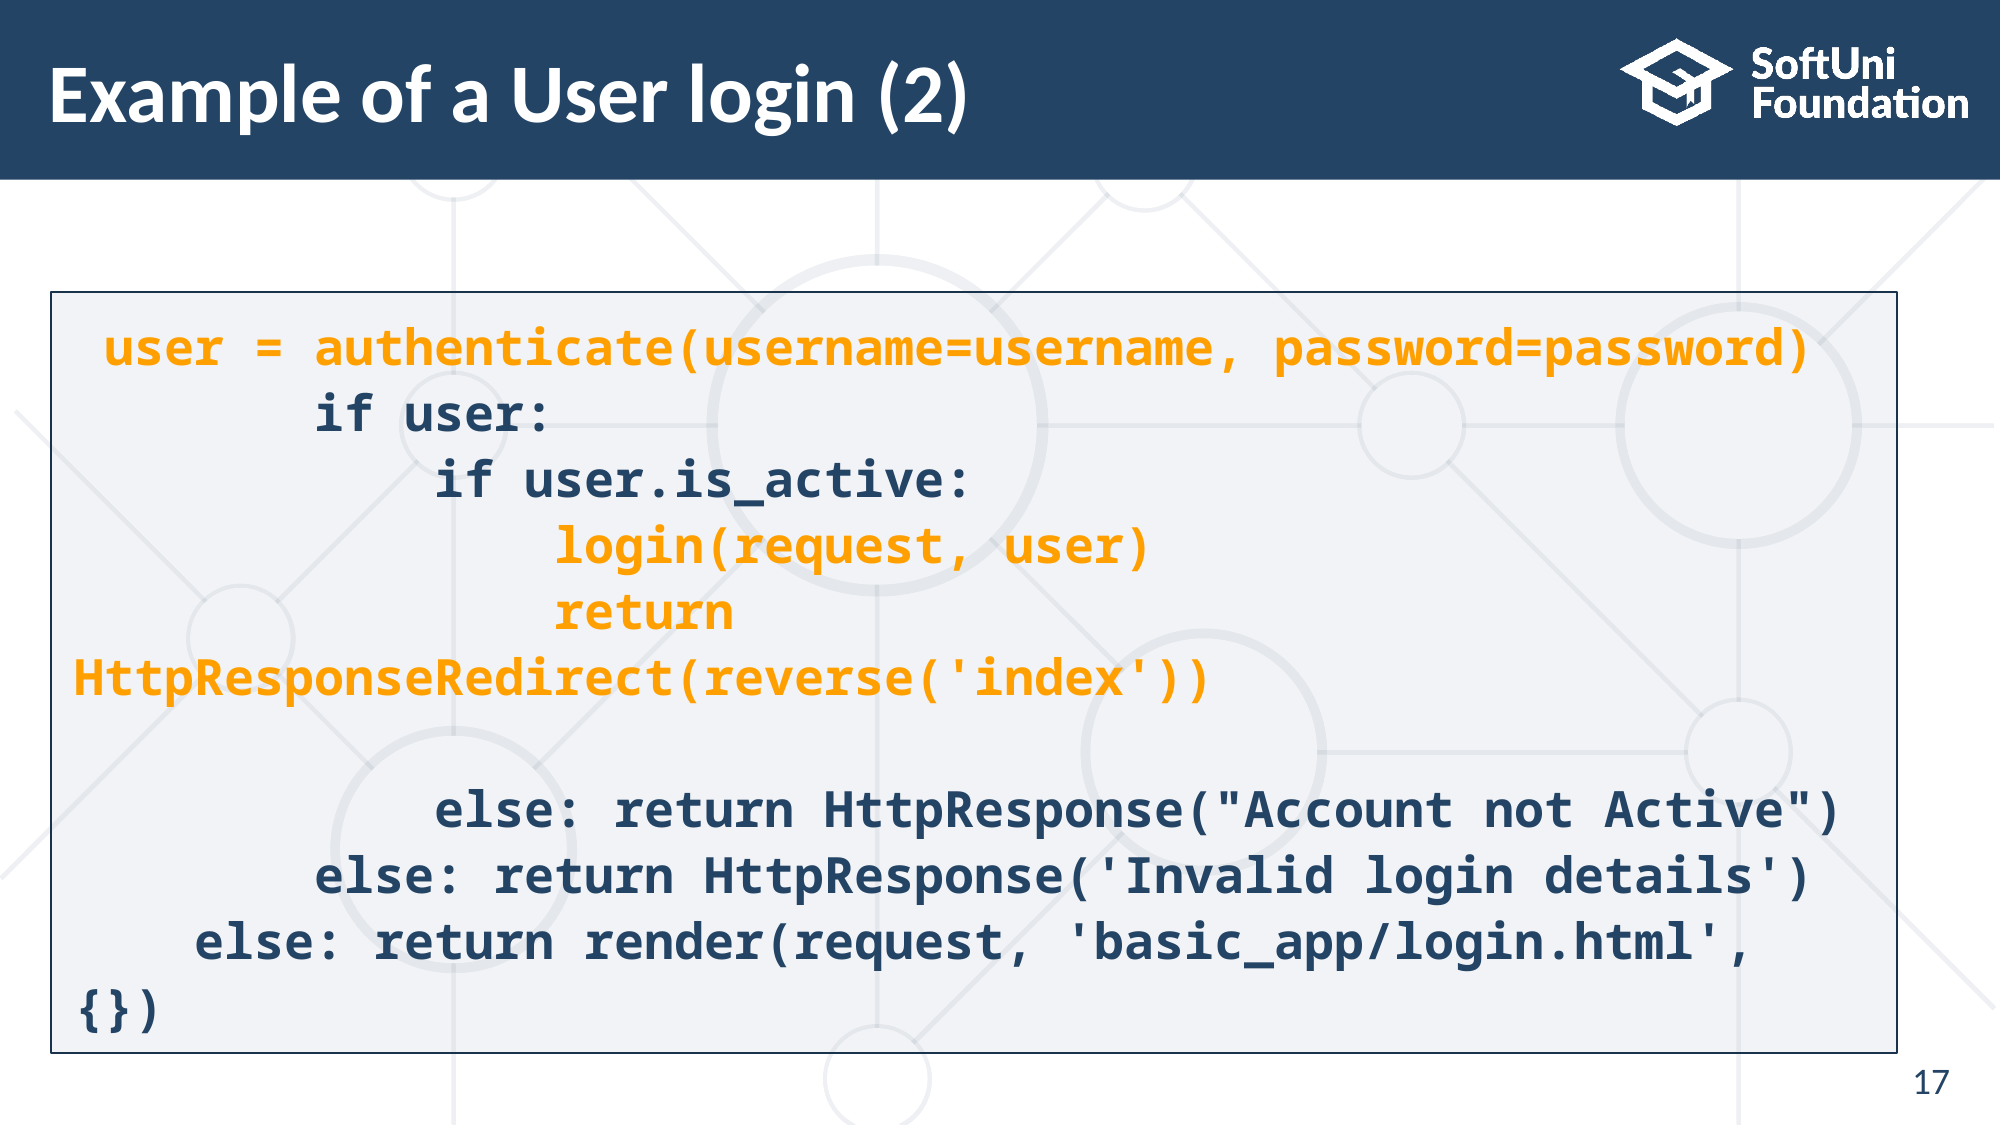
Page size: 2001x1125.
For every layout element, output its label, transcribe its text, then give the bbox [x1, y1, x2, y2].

slide_number 17 [1897, 1049, 1968, 1101]
title Example of a User login (2) [31, 16, 1968, 162]
text_box user = authenticate(username=username, password=password) if user: if user.is_active: login(request, user) return HttpResponseRedirect(reverse('index')) else: return HttpResponse("Account not Active") else: return HttpResponse('Invalid login details') else: return render(request, 'basic_app/login.html', {}) [50, 291, 1898, 1053]
